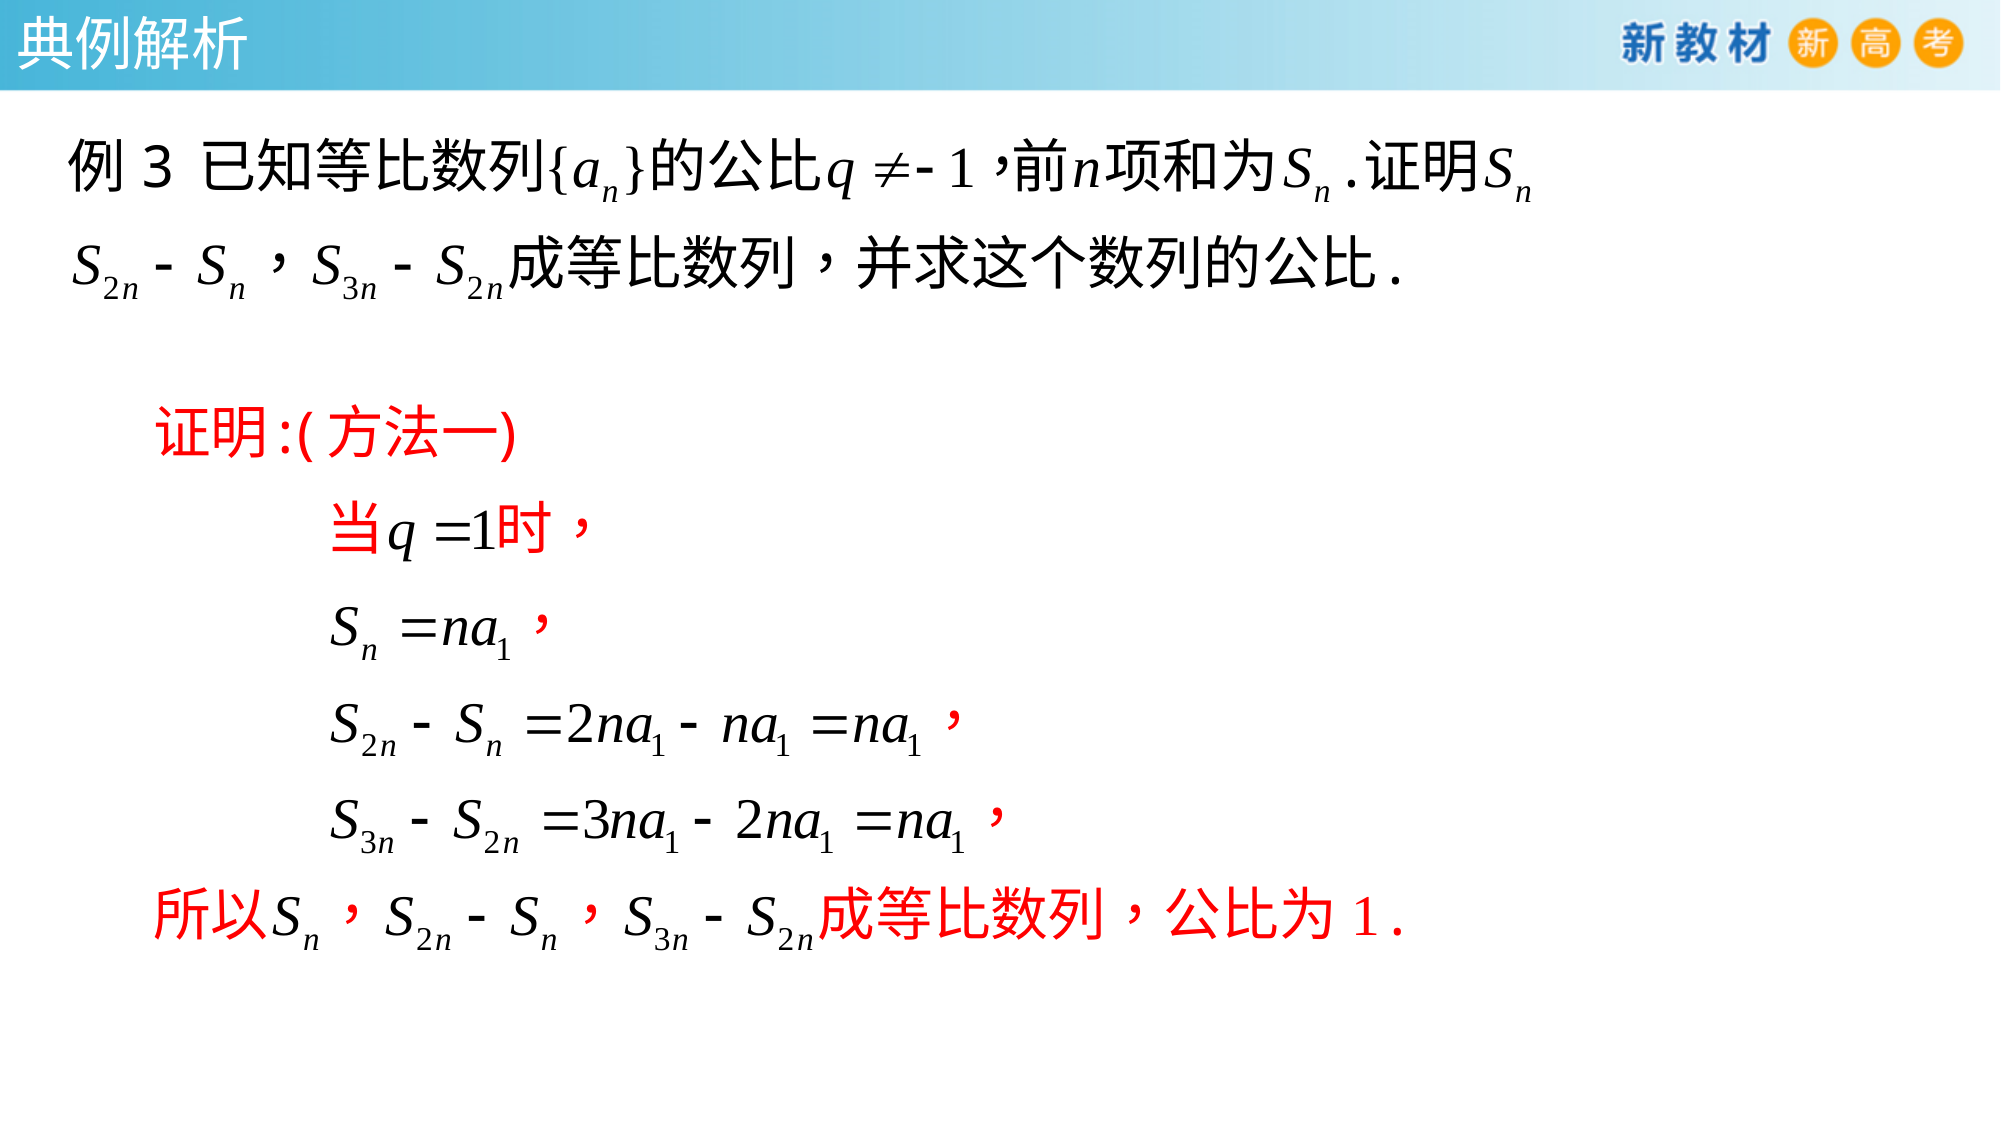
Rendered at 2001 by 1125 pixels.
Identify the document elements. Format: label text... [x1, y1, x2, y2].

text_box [67, 119, 1540, 1006]
picture [0, 0, 2001, 1125]
text_box 典例解析 [1, 0, 265, 85]
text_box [152, 384, 1611, 1125]
